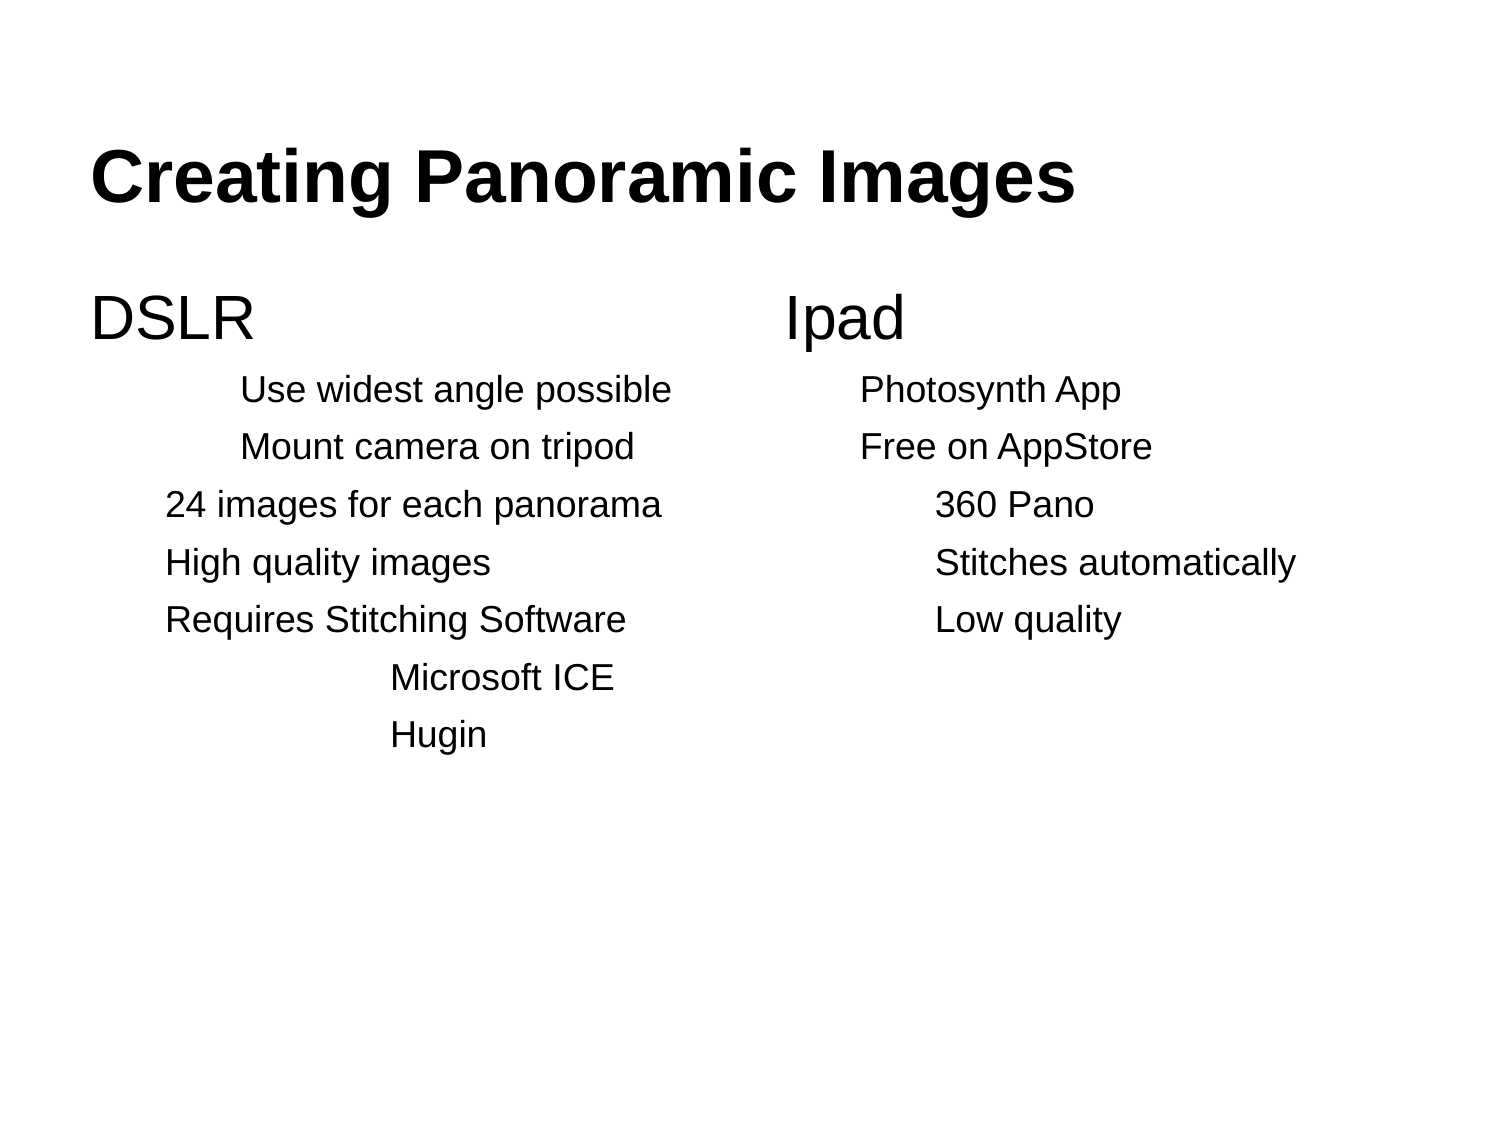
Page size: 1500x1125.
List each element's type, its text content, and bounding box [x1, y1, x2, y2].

list DSLR Use widest angle possible Mount camera on tripod 24 images for each panorama High quality images Requires Stitching Software Microsoft ICE Hugin [75, 262, 731, 1078]
list Ipad Photosynth App Free on AppStore 360 Pano Stitches automatically Low quality [769, 262, 1425, 1078]
title Creating Panoramic Images [75, 45, 1425, 233]
